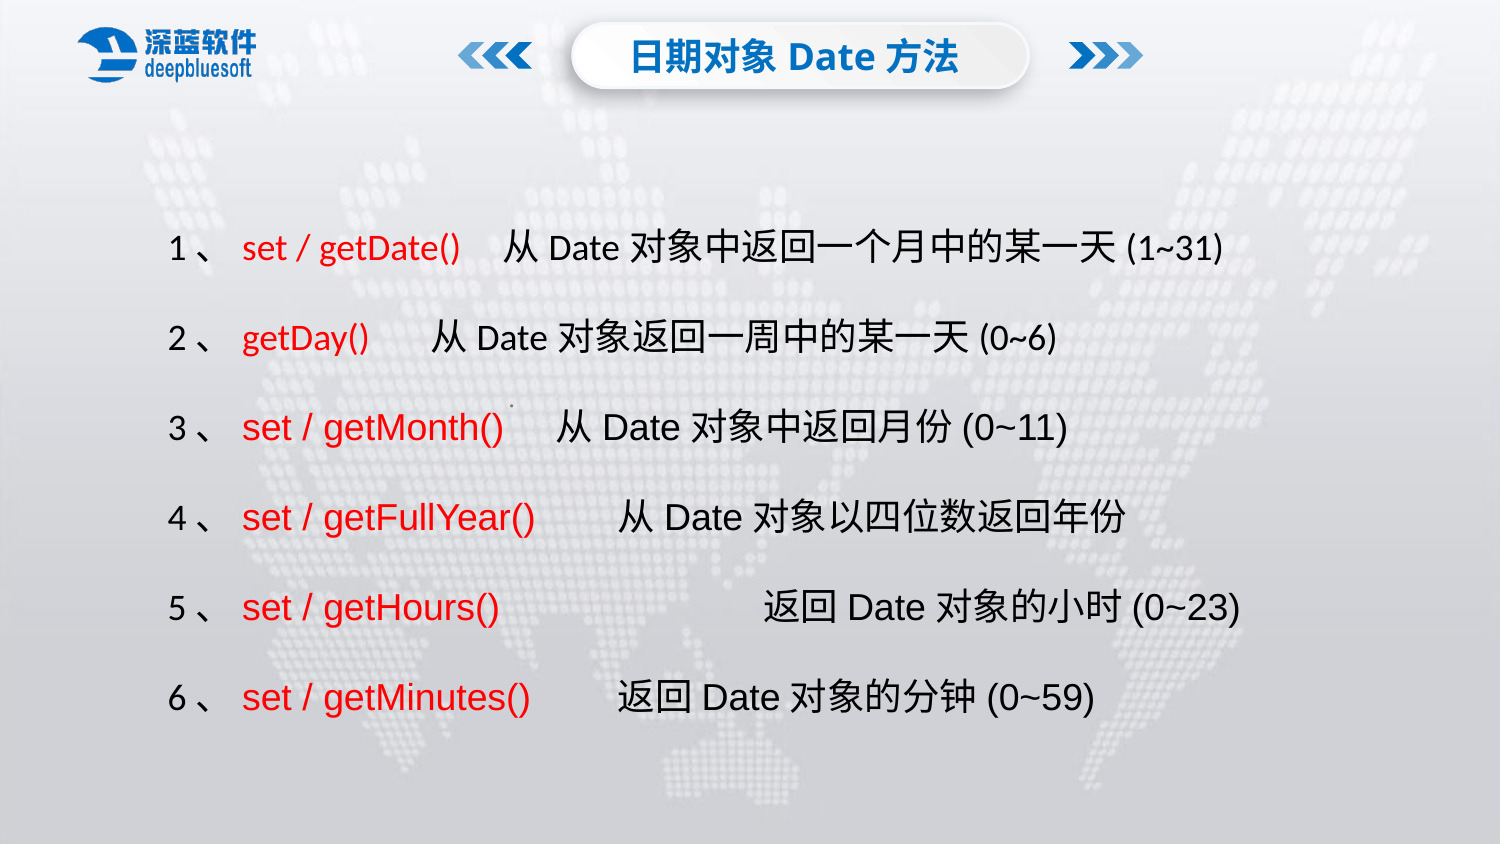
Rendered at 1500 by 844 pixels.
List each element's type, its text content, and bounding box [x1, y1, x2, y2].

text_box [457, 41, 533, 69]
picture [0, 0, 1500, 844]
text_box 1、set / getDate() 从Date对象中返回一个月中的某一天(1~31) 2、getDay() 从Date对象返回一周中的某一天(0~6) 3、set / getMonth() 从Date对象中返回月份(0~11) 4、set / getFullYear() 从Date对象以四位数返回年份 5、set / getHours() 返回Date对象的小时(0~23) 6、set / getMinutes() 返回Date对象的分钟(0~59) [152, 215, 1374, 726]
text_box [583, 21, 1031, 90]
text_box 日期对象Date方法 [572, 28, 1016, 82]
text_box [1068, 41, 1144, 69]
